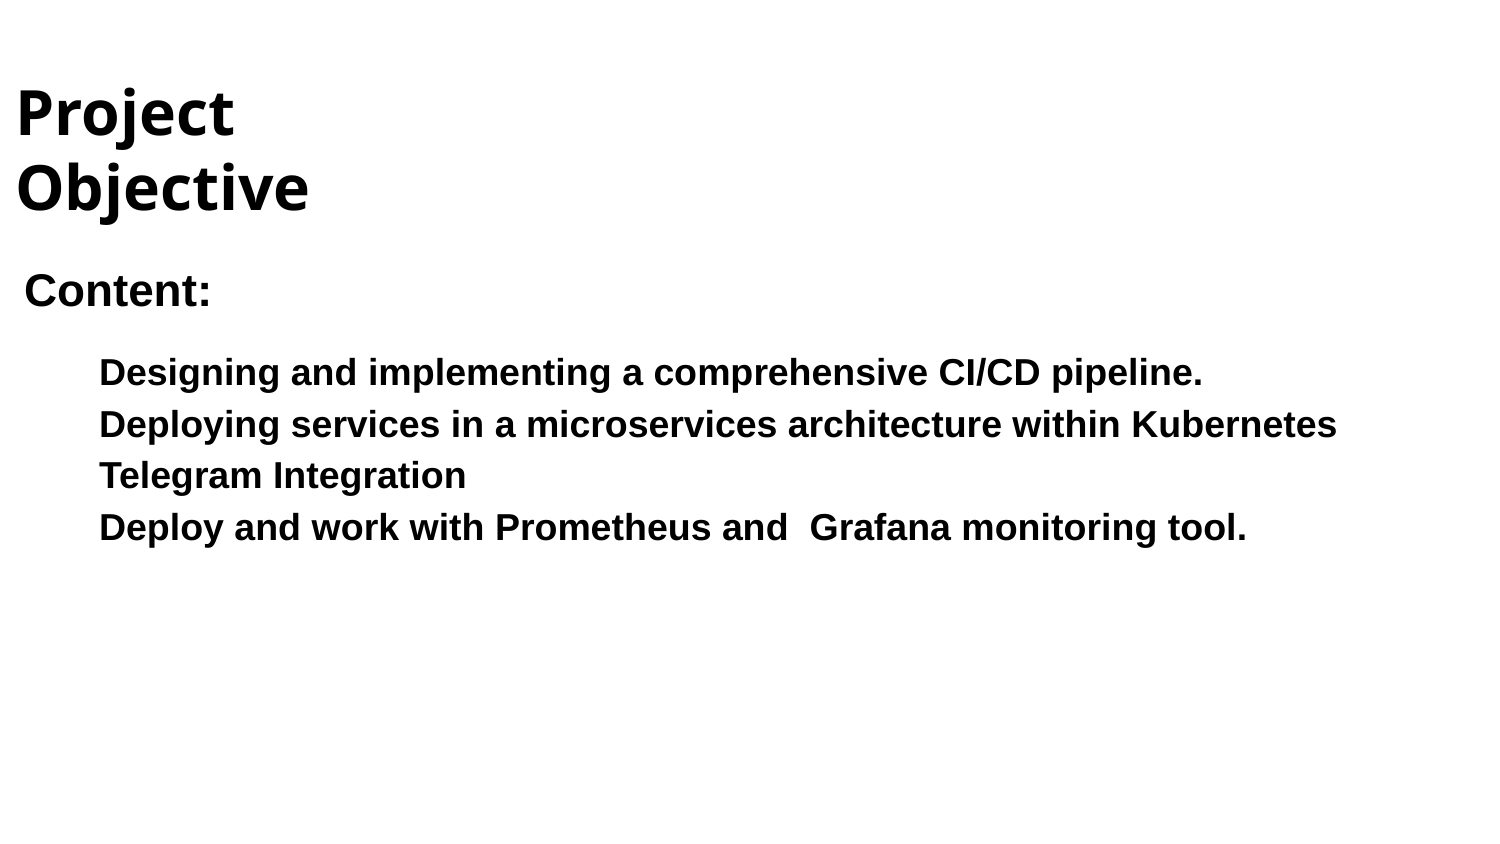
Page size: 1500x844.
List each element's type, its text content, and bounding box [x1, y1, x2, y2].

text_box Project Objective [0, 112, 564, 238]
list Content: Designing and implementing a comprehensive CI/CD pipeline. Deploying services in a microservices architecture within Kubernetes Telegram Integration Deploy and work with Prometheus and Grafana monitoring tool. [9, 237, 1380, 784]
